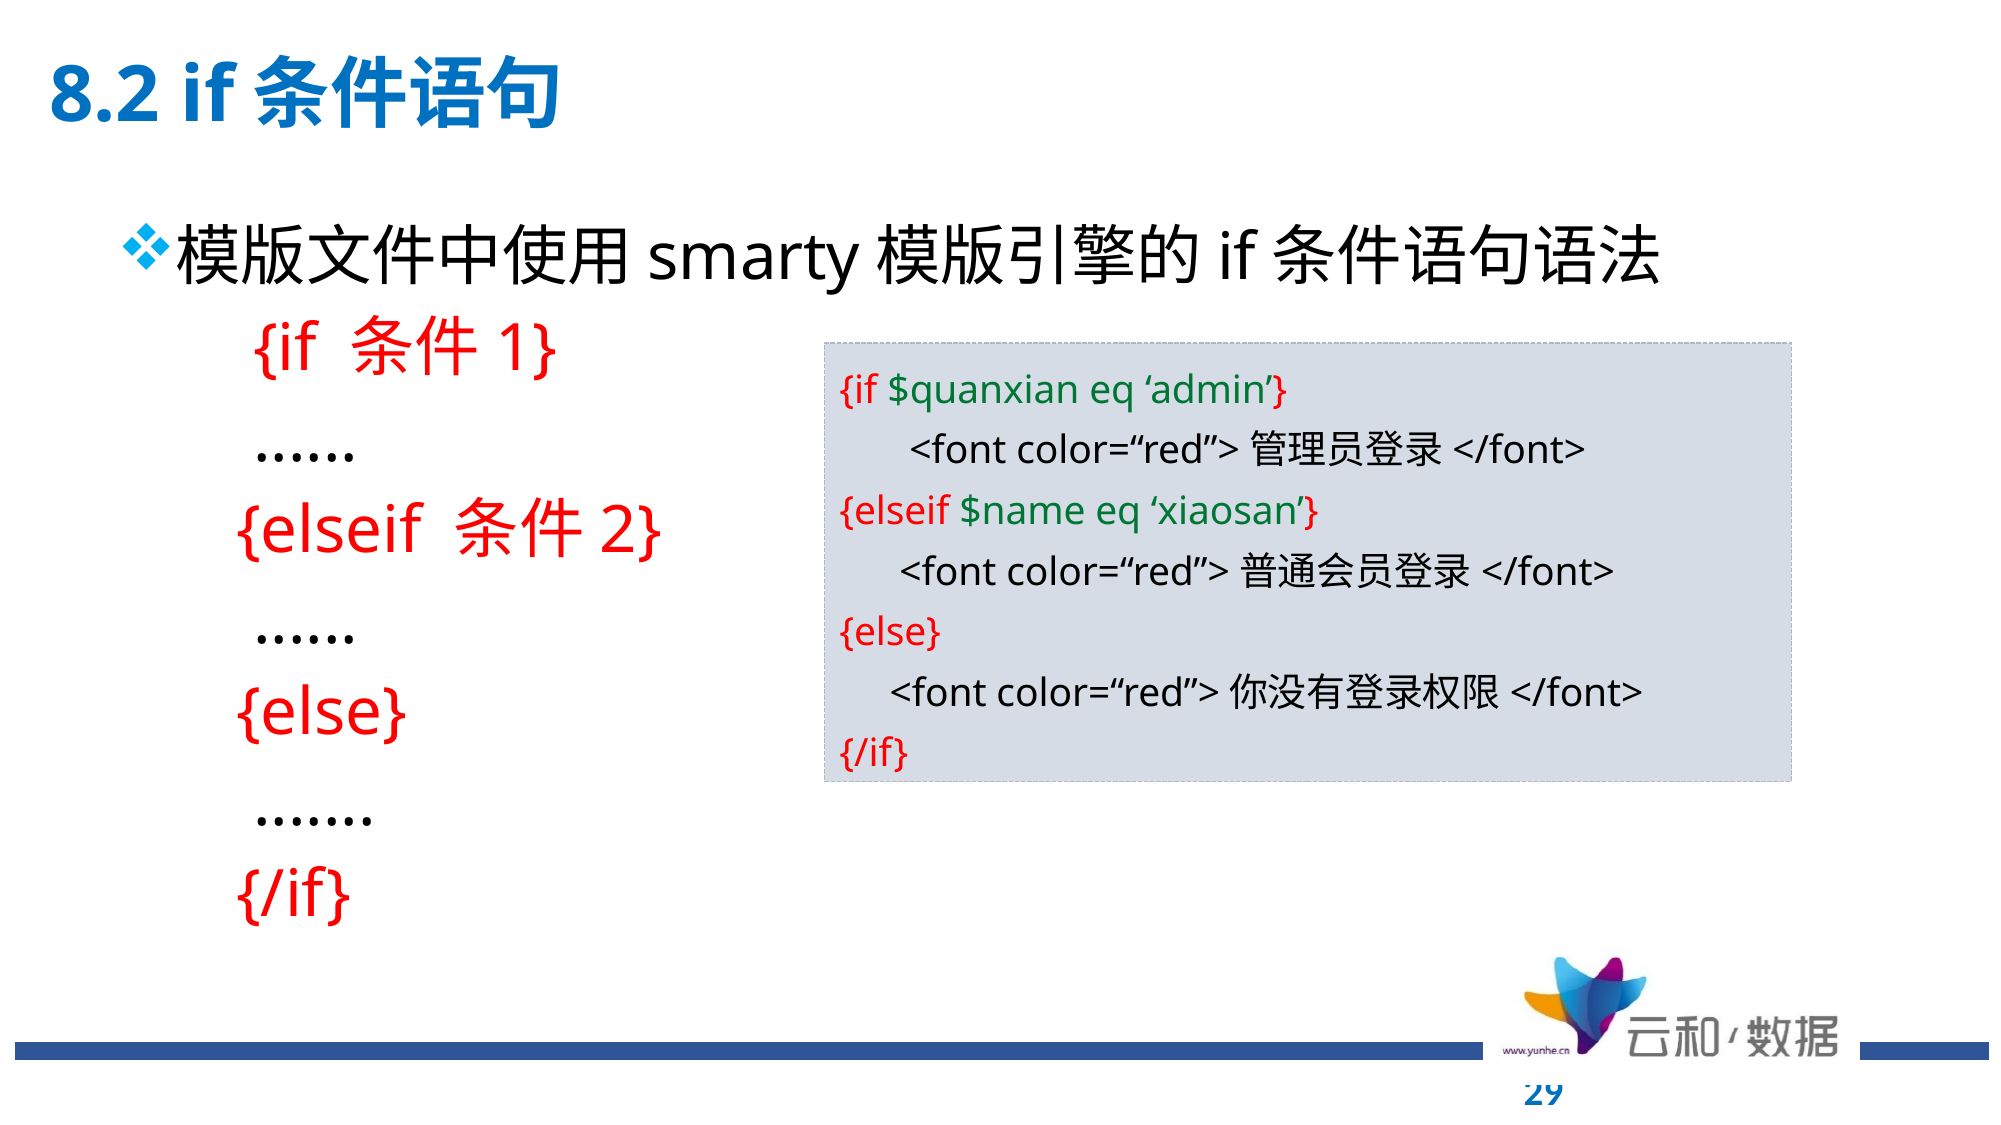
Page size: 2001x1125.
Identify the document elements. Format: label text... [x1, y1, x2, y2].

picture [1483, 947, 1860, 1085]
text_box {if $quanxian eq ‘admin’} <font color=“red”>管理员登录</font> {elseif $name eq ‘xiaosan’} <font color=“red”>普通会员登录</font> {else} <font color=“red”>你没有登录权限</font> {/if} [824, 343, 1792, 782]
slide_number 29 [1509, 1059, 1976, 1120]
title 8.2 if条件语句 [34, 2, 1835, 191]
list 模版文件中使用smarty模版引擎的if条件语句语法 {if 条件1} ...... {elseif 条件2} ...... {else} ....... {/if} [102, 215, 1900, 942]
